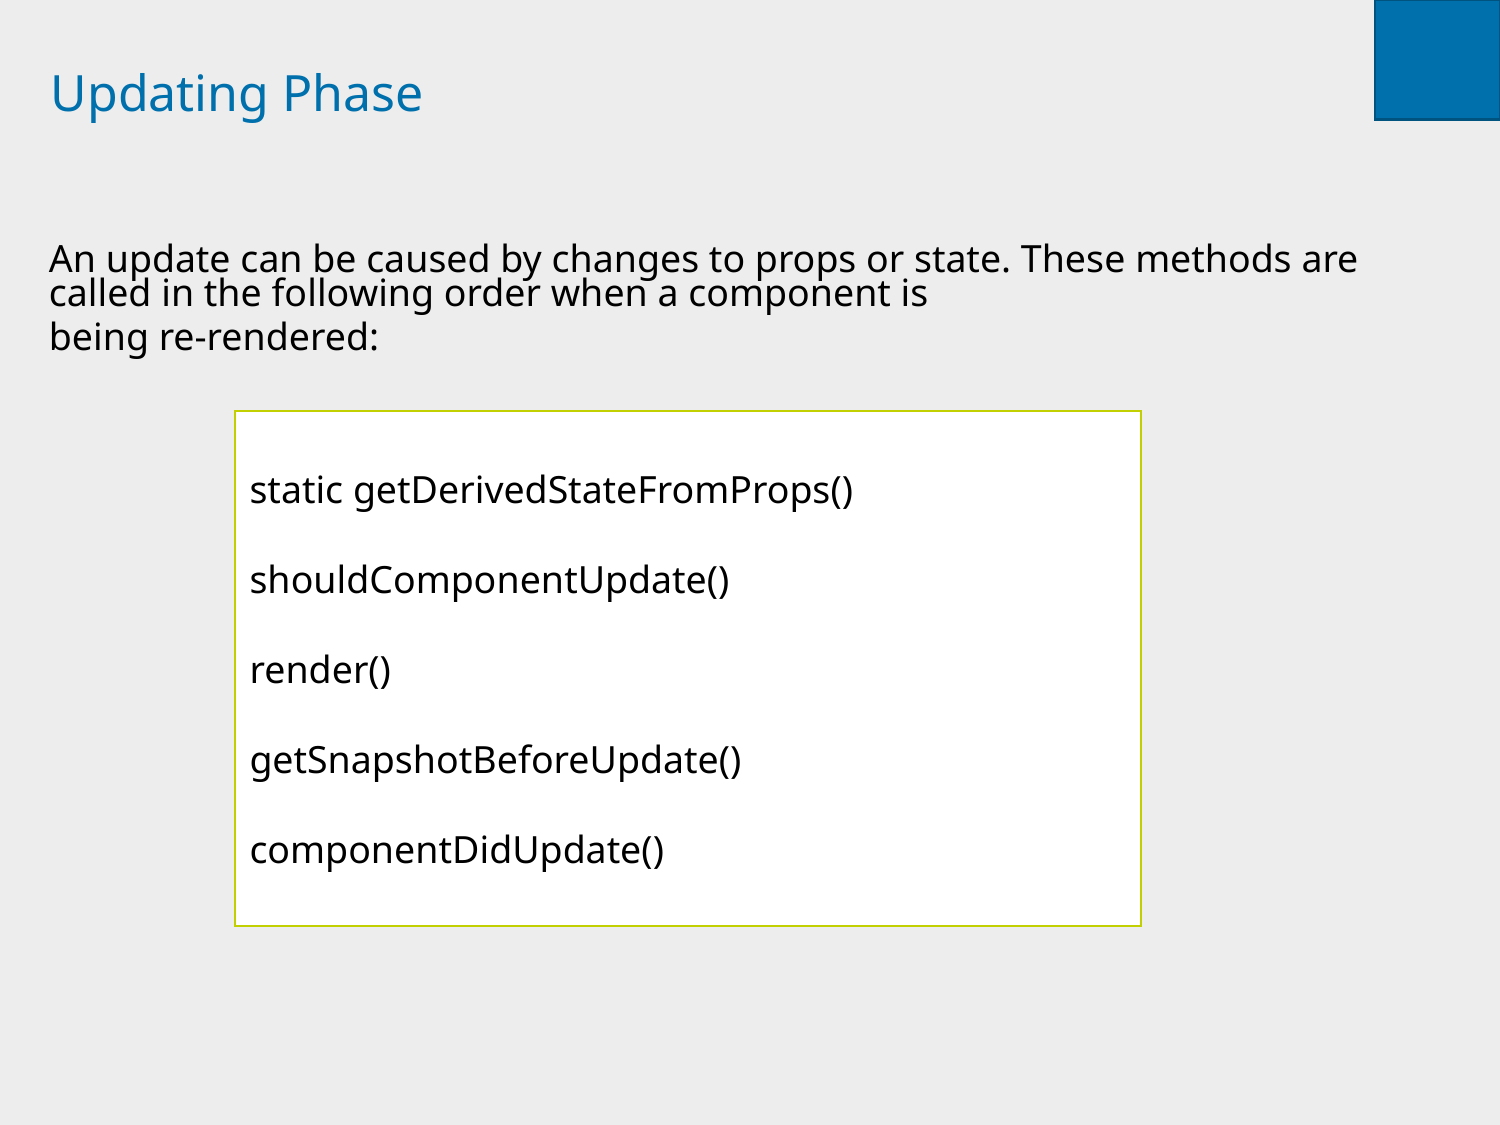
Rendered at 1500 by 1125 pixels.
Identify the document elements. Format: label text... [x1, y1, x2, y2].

text_box [1374, 0, 1500, 121]
text_box static getDerivedStateFromProps() shouldComponentUpdate() render() getSnapshotBeforeUpdate() componentDidUpdate() [234, 410, 1142, 927]
title Updating Phase [50, 68, 1415, 210]
list An update can be caused by changes to props or state. These methods are called in the following order when a component is being re-rendered: [48, 245, 1415, 1007]
